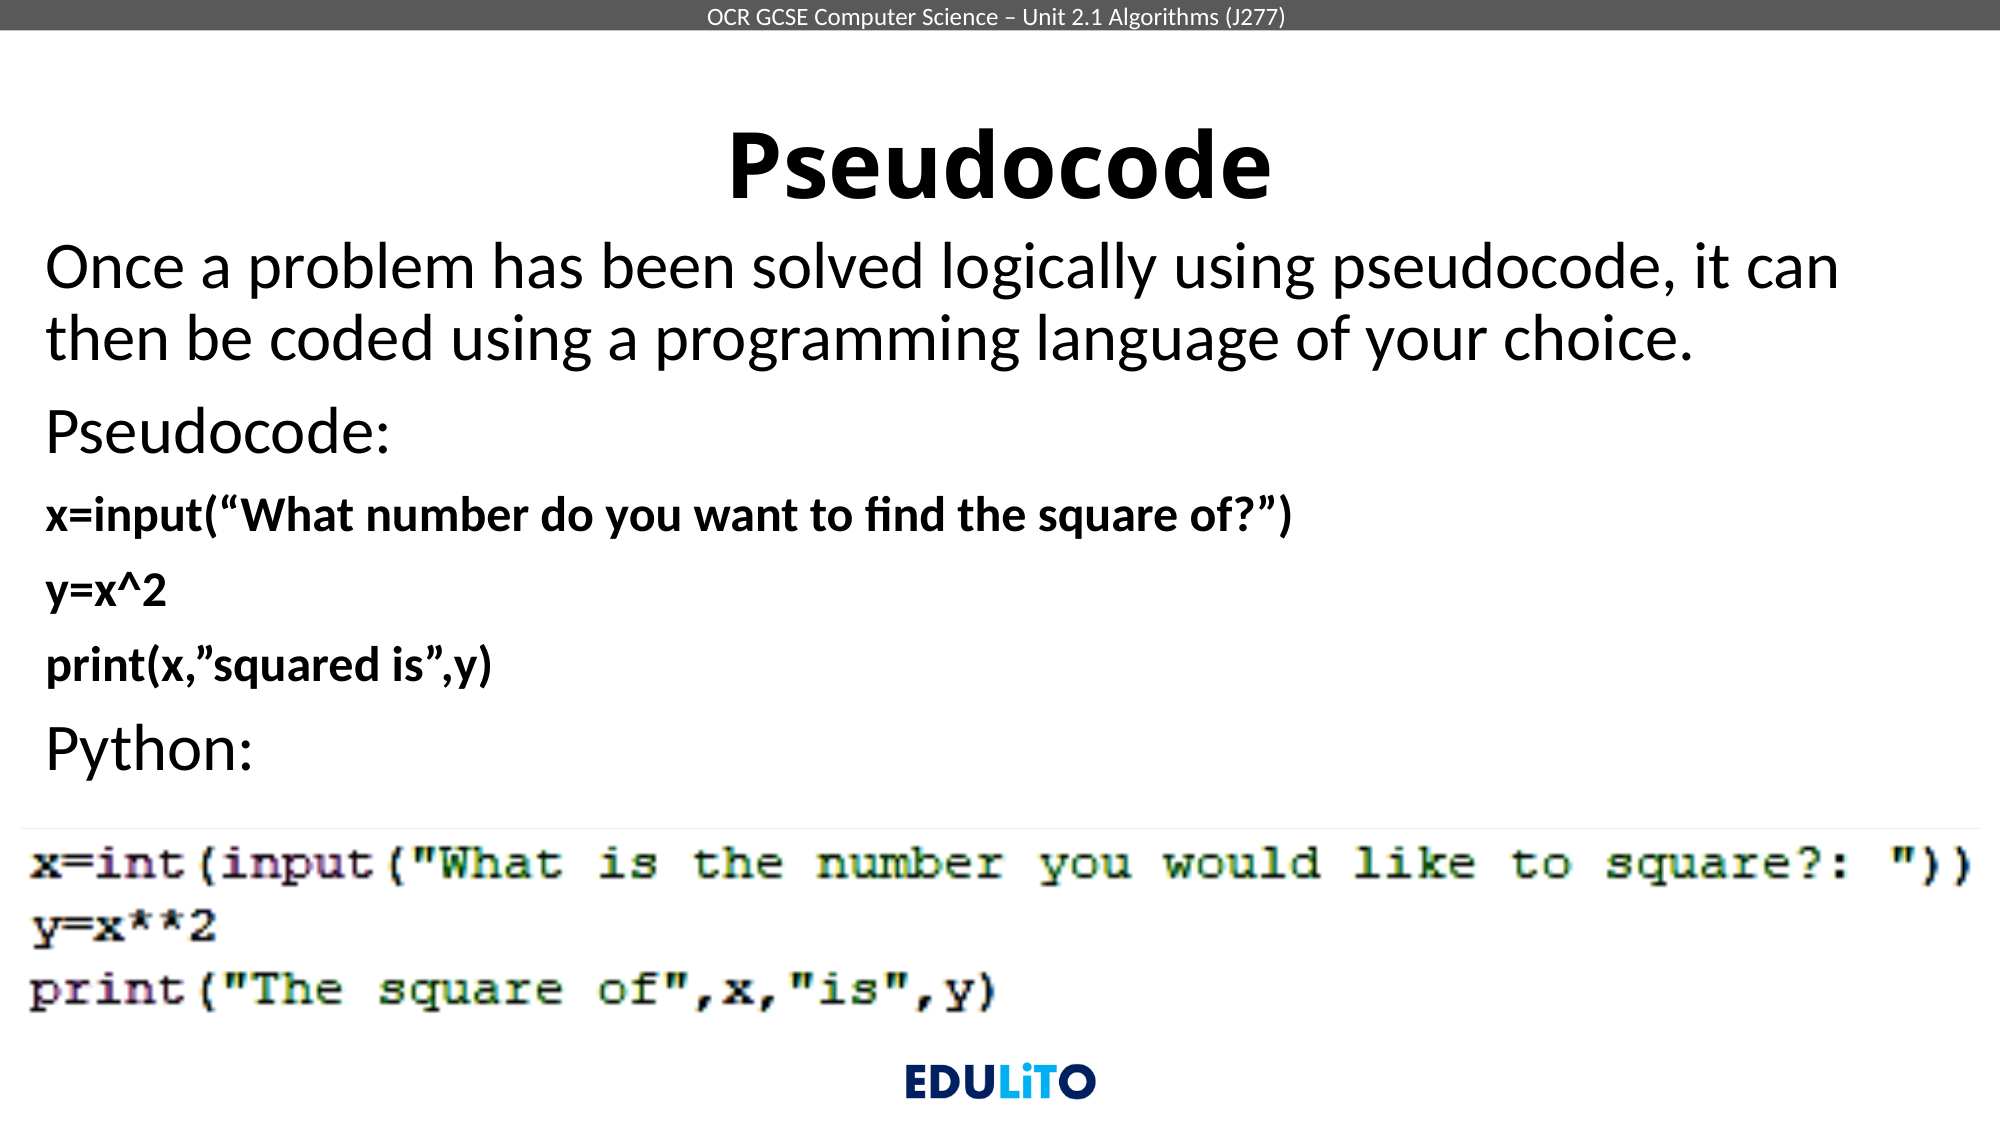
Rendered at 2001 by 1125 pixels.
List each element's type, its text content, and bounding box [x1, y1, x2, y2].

title Pseudocode [137, 59, 1863, 223]
picture [901, 1093, 1099, 1105]
list Once a problem has been solved logically using pseudocode, it can then be coded using a programming language of your choice. Pseudocode: x=input(“What number do you want to find the square of?”) y=x^2 print(x,”squared is”,y) Python: [30, 1040, 1950, 1093]
list Once a problem has been solved logically using pseudocode, it can then be coded using a programming language of your choice. Pseudocode: x=input(“What number do you want to find the square of?”) y=x^2 print(x,”squared is”,y) Python: [30, 223, 1950, 828]
picture [20, 828, 1980, 1040]
